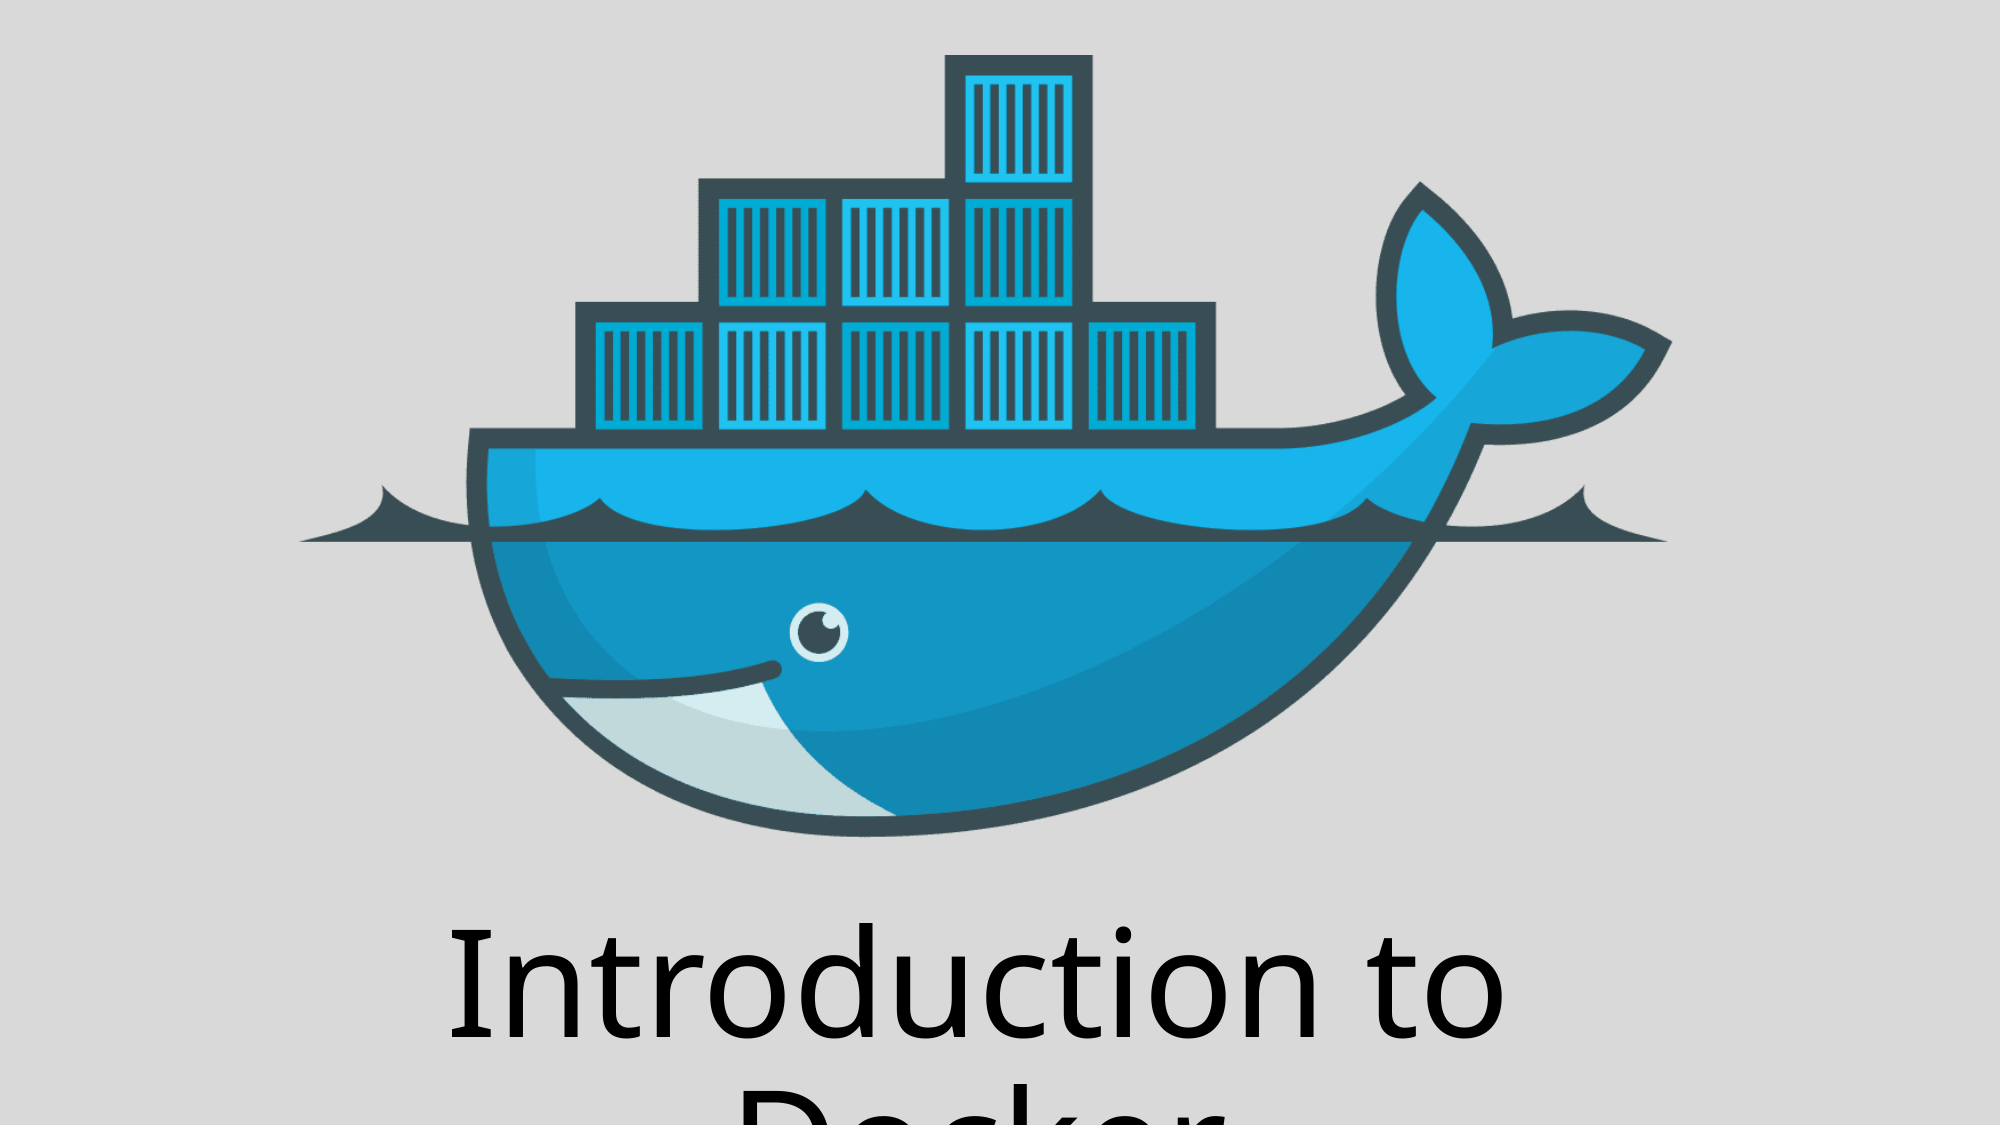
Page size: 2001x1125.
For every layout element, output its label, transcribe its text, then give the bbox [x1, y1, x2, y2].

subtitle Introduction to Docker [229, 900, 1729, 1125]
picture [298, 55, 1702, 838]
